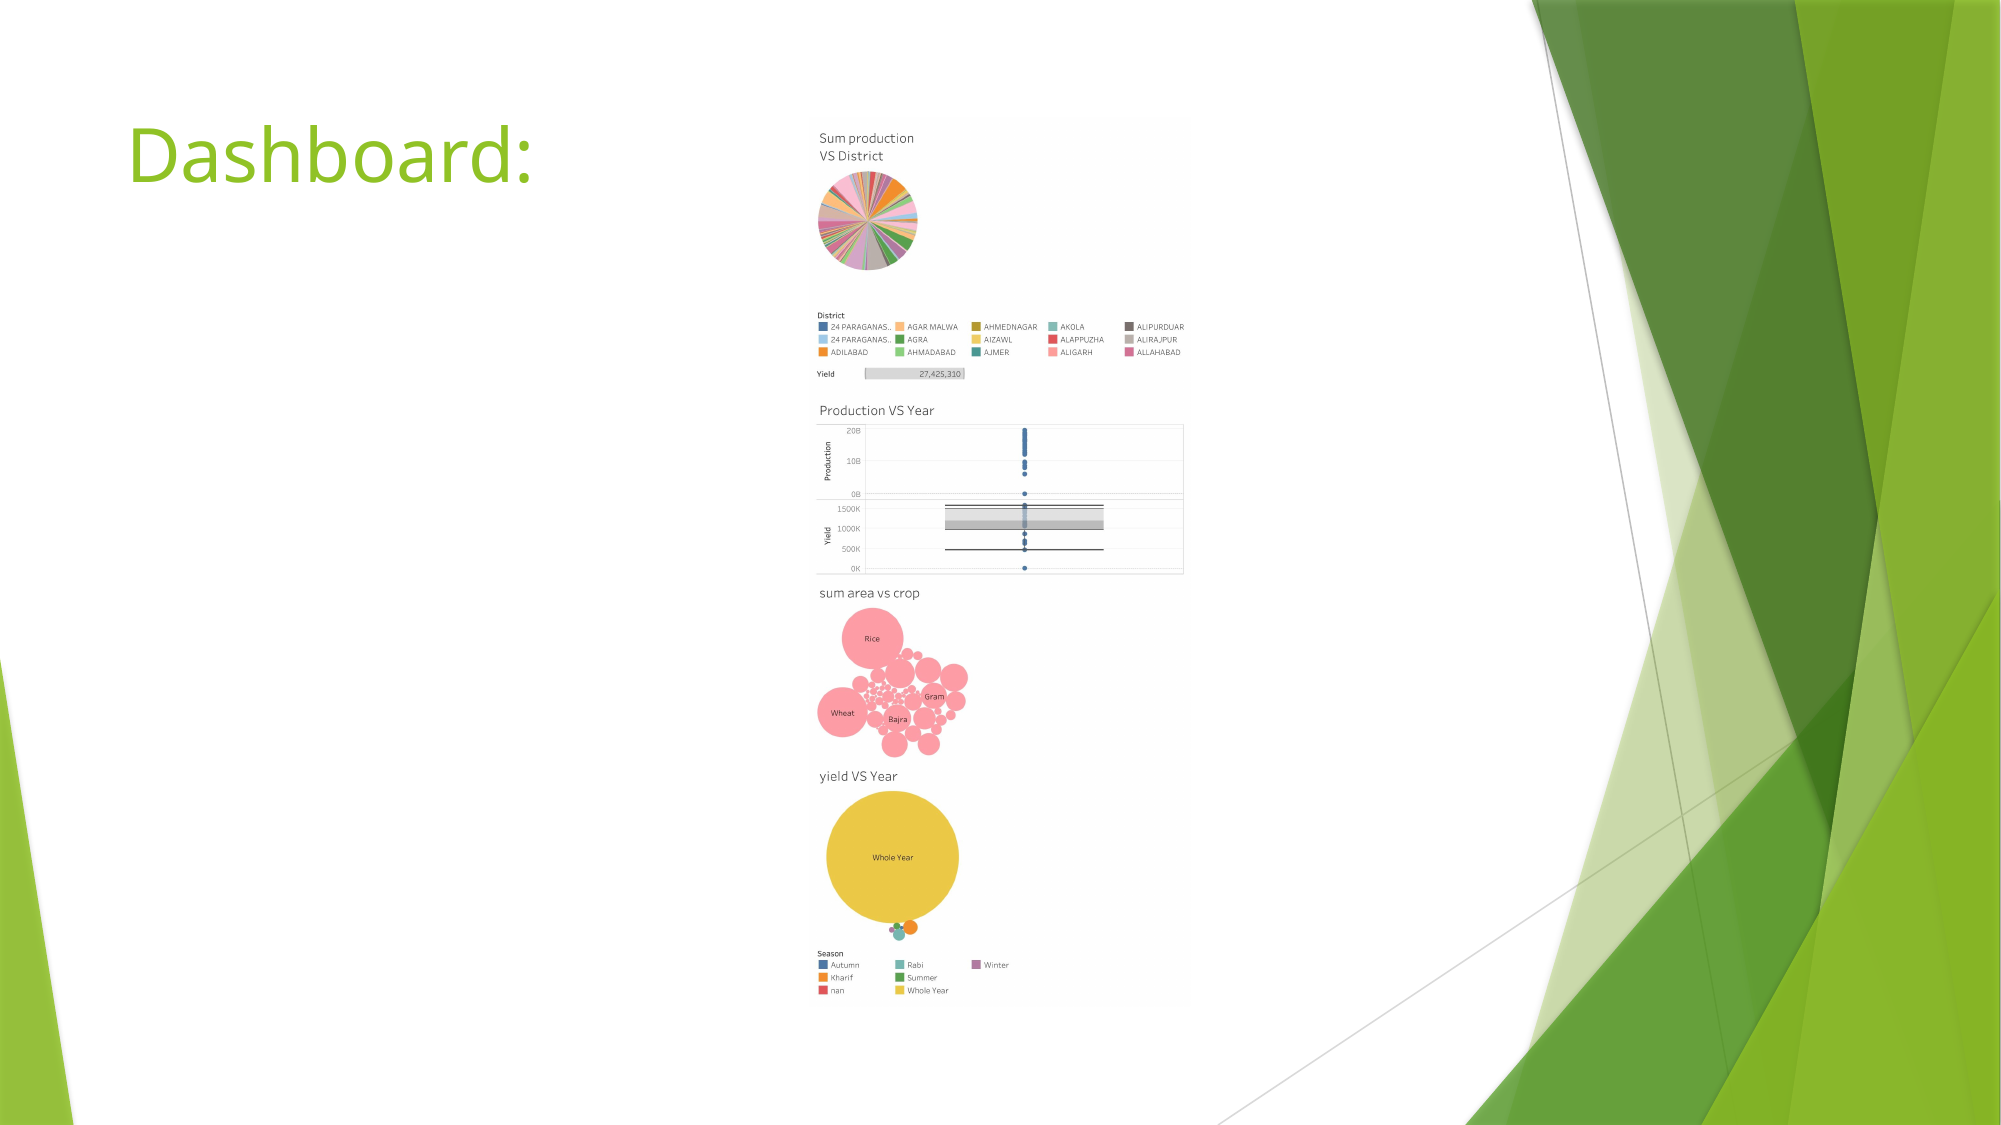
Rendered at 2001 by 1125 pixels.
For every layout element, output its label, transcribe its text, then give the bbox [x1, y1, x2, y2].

picture [809, 117, 1191, 1008]
title Dashboard: [111, 99, 1522, 317]
